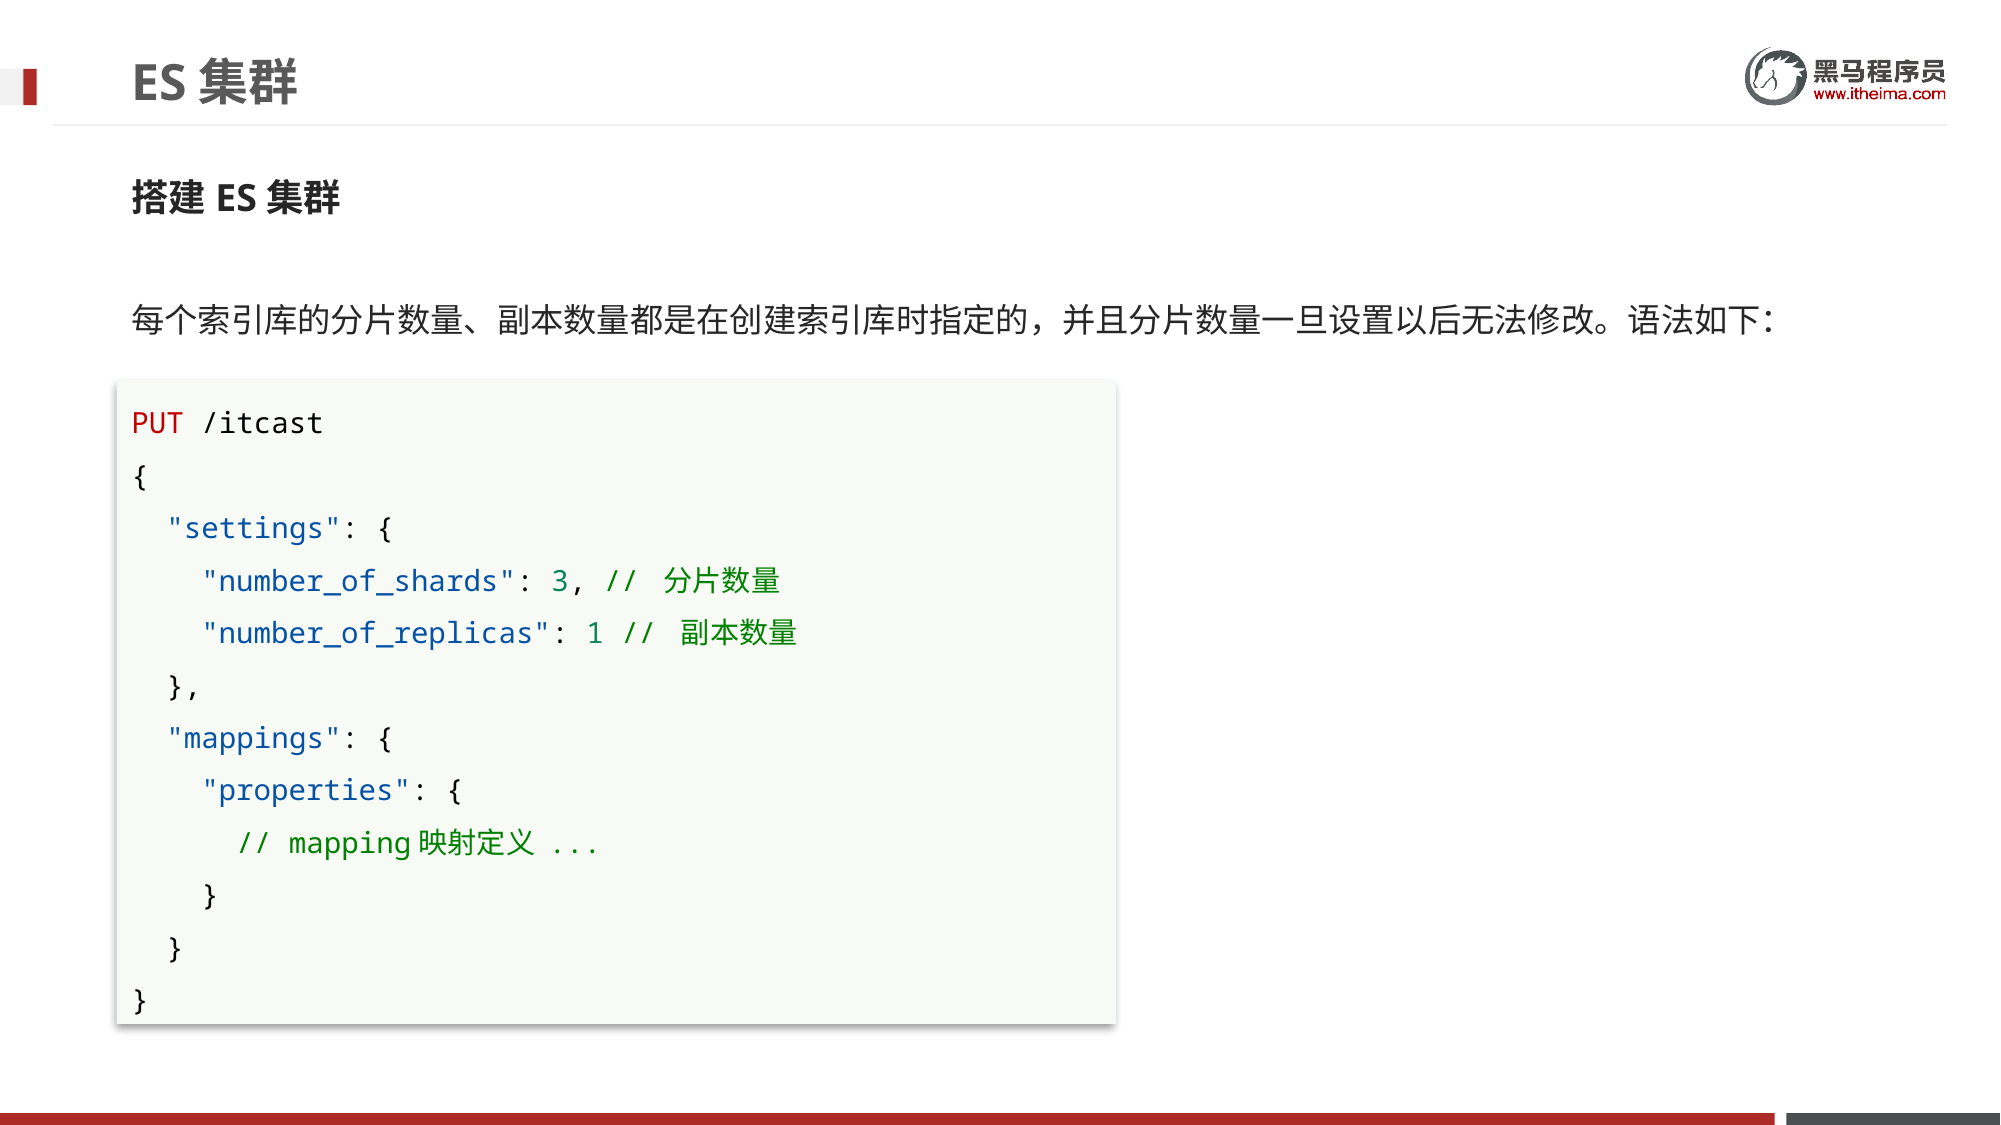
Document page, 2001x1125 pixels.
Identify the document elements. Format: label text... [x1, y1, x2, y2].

text_box PUT /itcast { "settings": { "number_of_shards": 3, // 分片数量 "number_of_replicas": 1 // 副本数量 }, "mappings": { "properties": { // mapping映射定义 ... } } } [116, 379, 1117, 1024]
list 搭建ES集群 [116, 154, 1872, 239]
list 每个索引库的分片数量、副本数量都是在创建索引库时指定的，并且分片数量一旦设置以后无法修改。语法如下： [116, 271, 1872, 348]
picture [1744, 46, 1946, 106]
title ES集群 [116, 38, 1556, 124]
